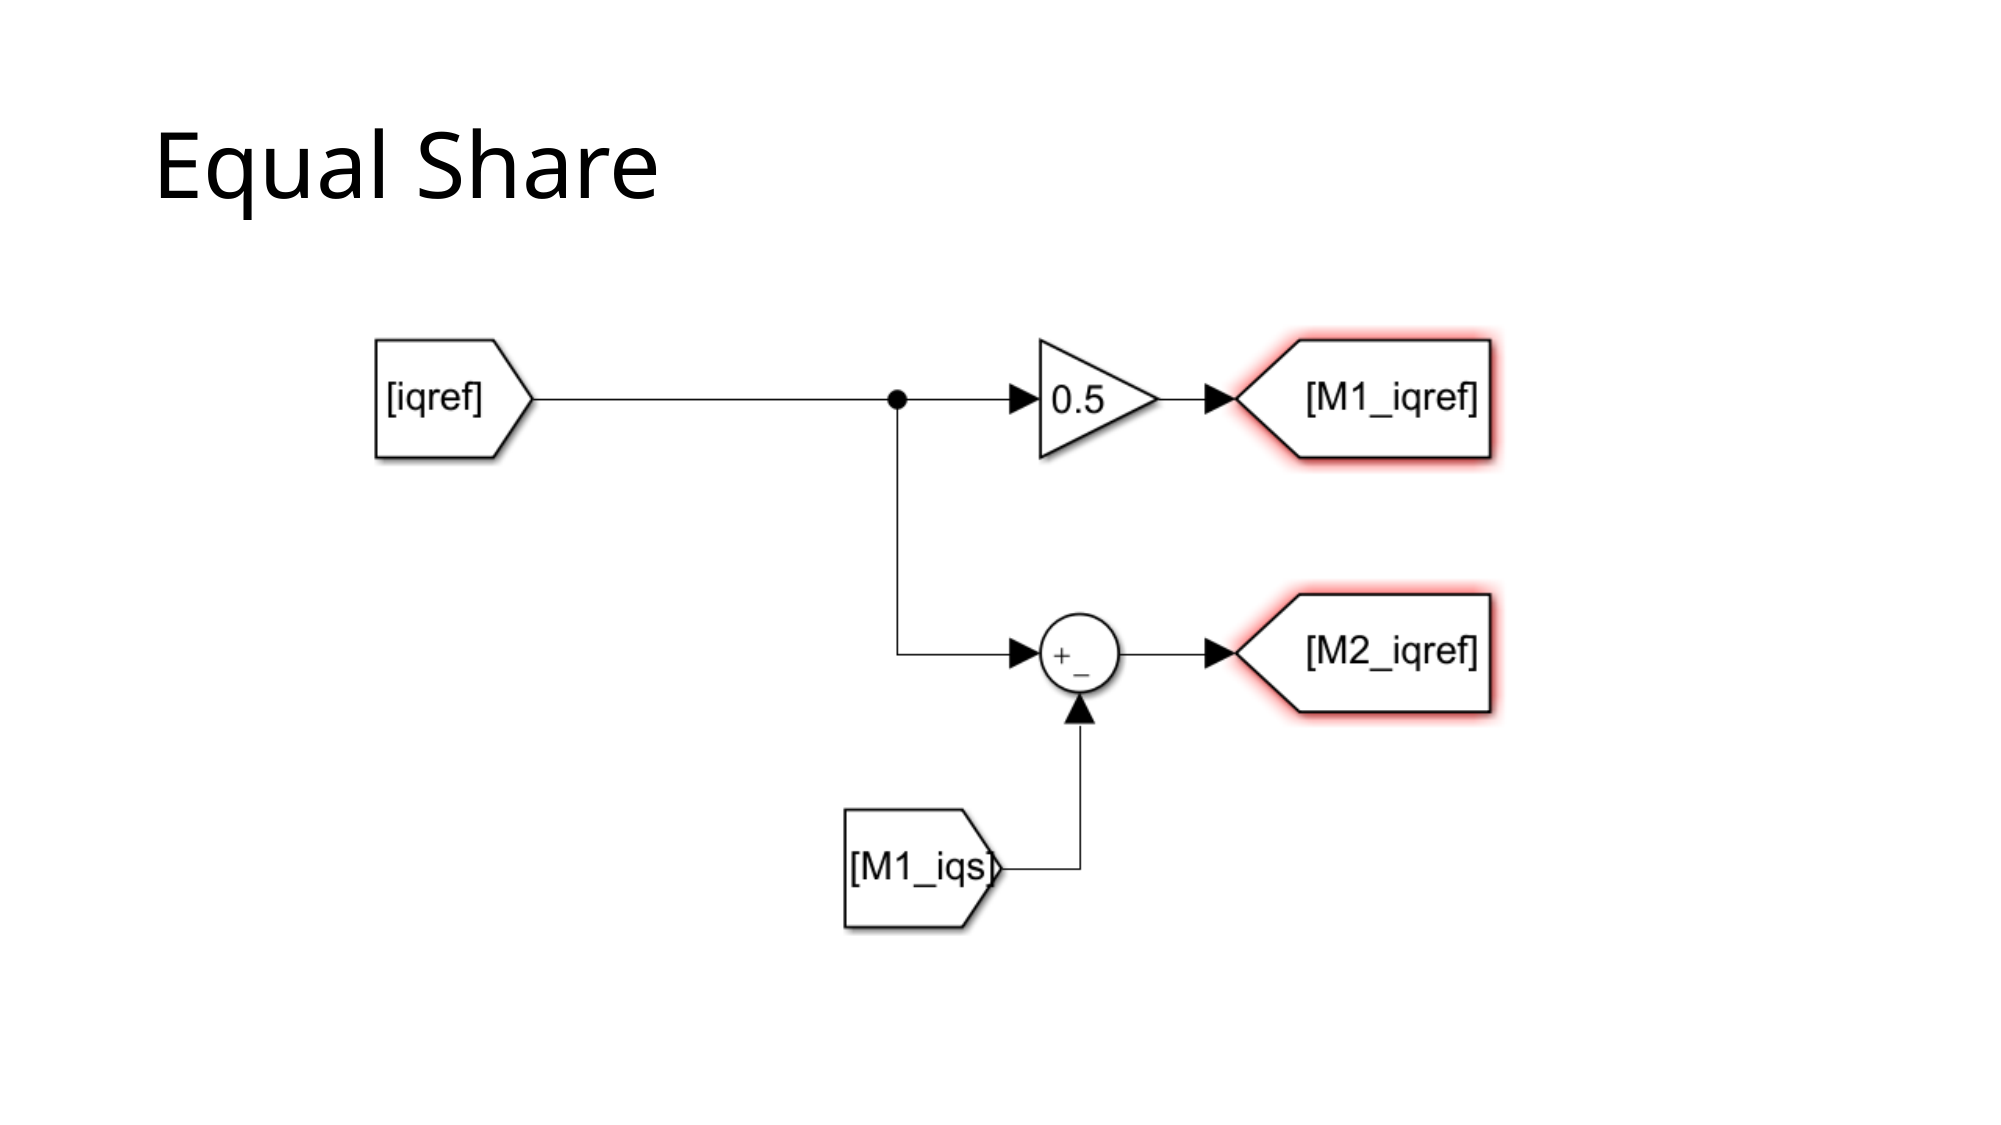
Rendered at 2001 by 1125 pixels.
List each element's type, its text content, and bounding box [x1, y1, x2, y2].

title Equal Share [137, 59, 1863, 278]
picture [309, 277, 1691, 961]
